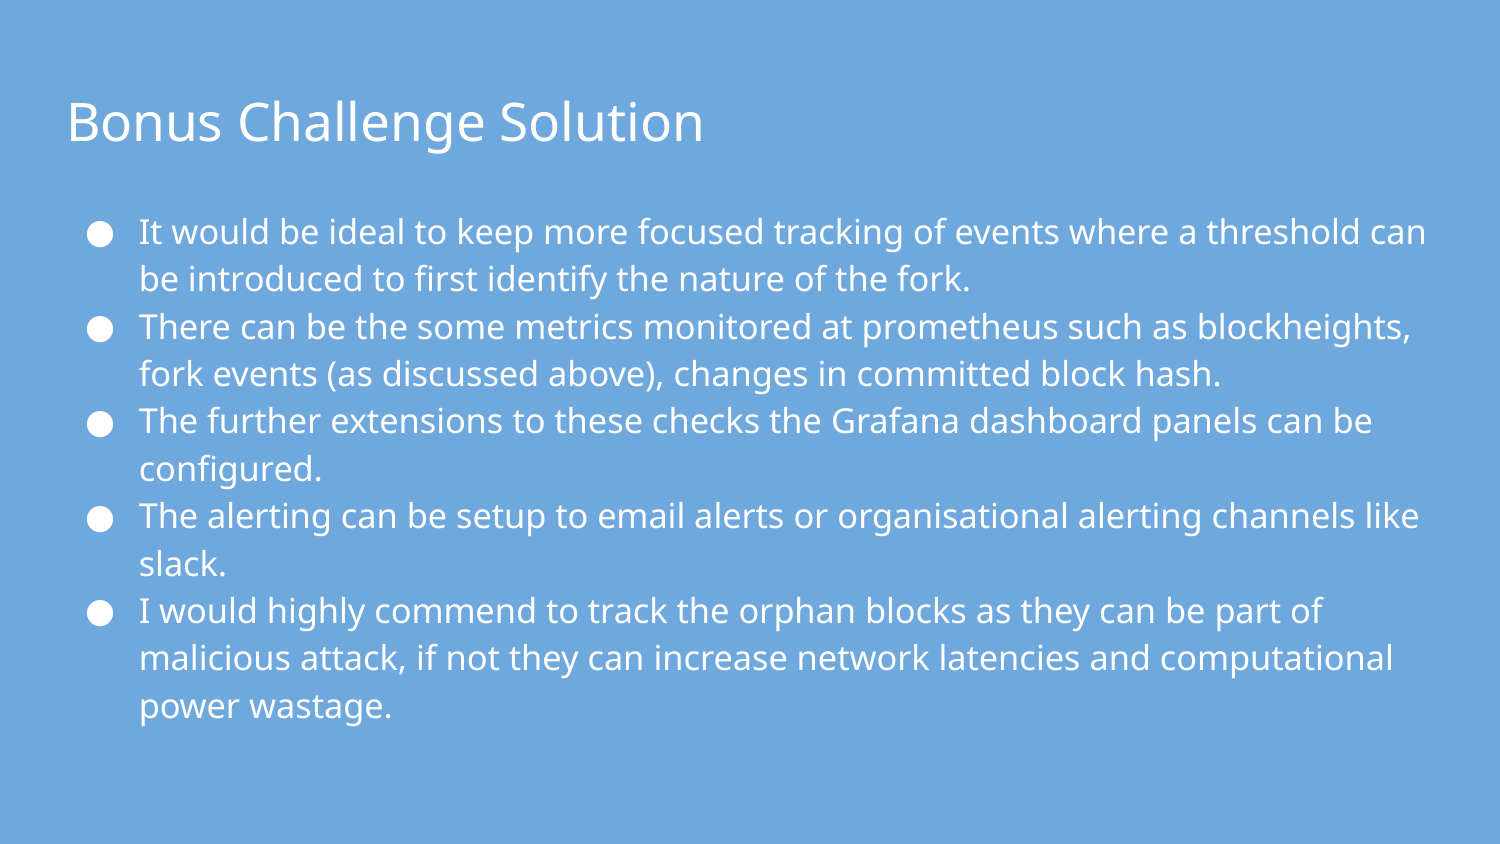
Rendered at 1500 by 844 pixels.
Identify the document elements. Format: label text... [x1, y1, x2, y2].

list It would be ideal to keep more focused tracking of events where a threshold can be introduced to first identify the nature of the fork. There can be the some metrics monitored at prometheus such as blockheights, fork events (as discussed above), changes in committed block hash. The further extensions to these checks the Grafana dashboard panels can be configured. The alerting can be setup to email alerts or organisational alerting channels like slack. I would highly commend to track the orphan blocks as they can be part of malicious attack, if not they can increase network latencies and computational power wastage. [51, 189, 1449, 750]
title Bonus Challenge Solution [51, 72, 1449, 167]
